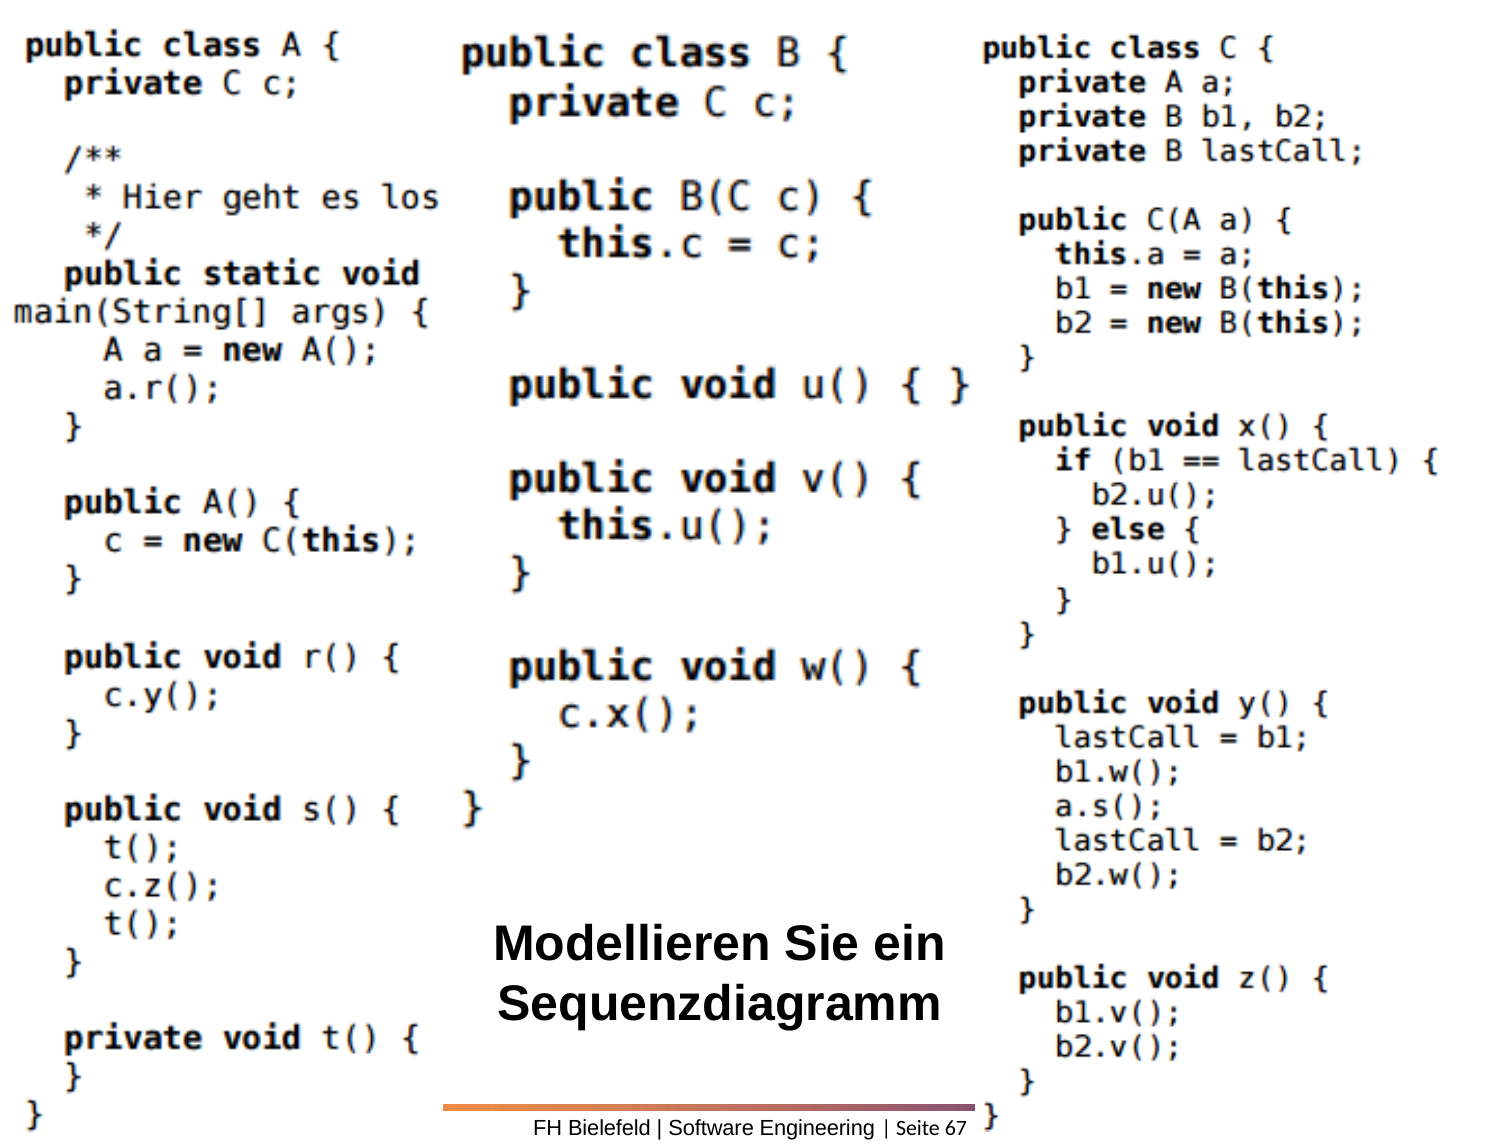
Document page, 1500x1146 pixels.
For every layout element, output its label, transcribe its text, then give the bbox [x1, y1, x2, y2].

text_box Modellieren Sie ein Sequenzdiagramm [446, 910, 969, 1031]
picture [13, 23, 1451, 1137]
